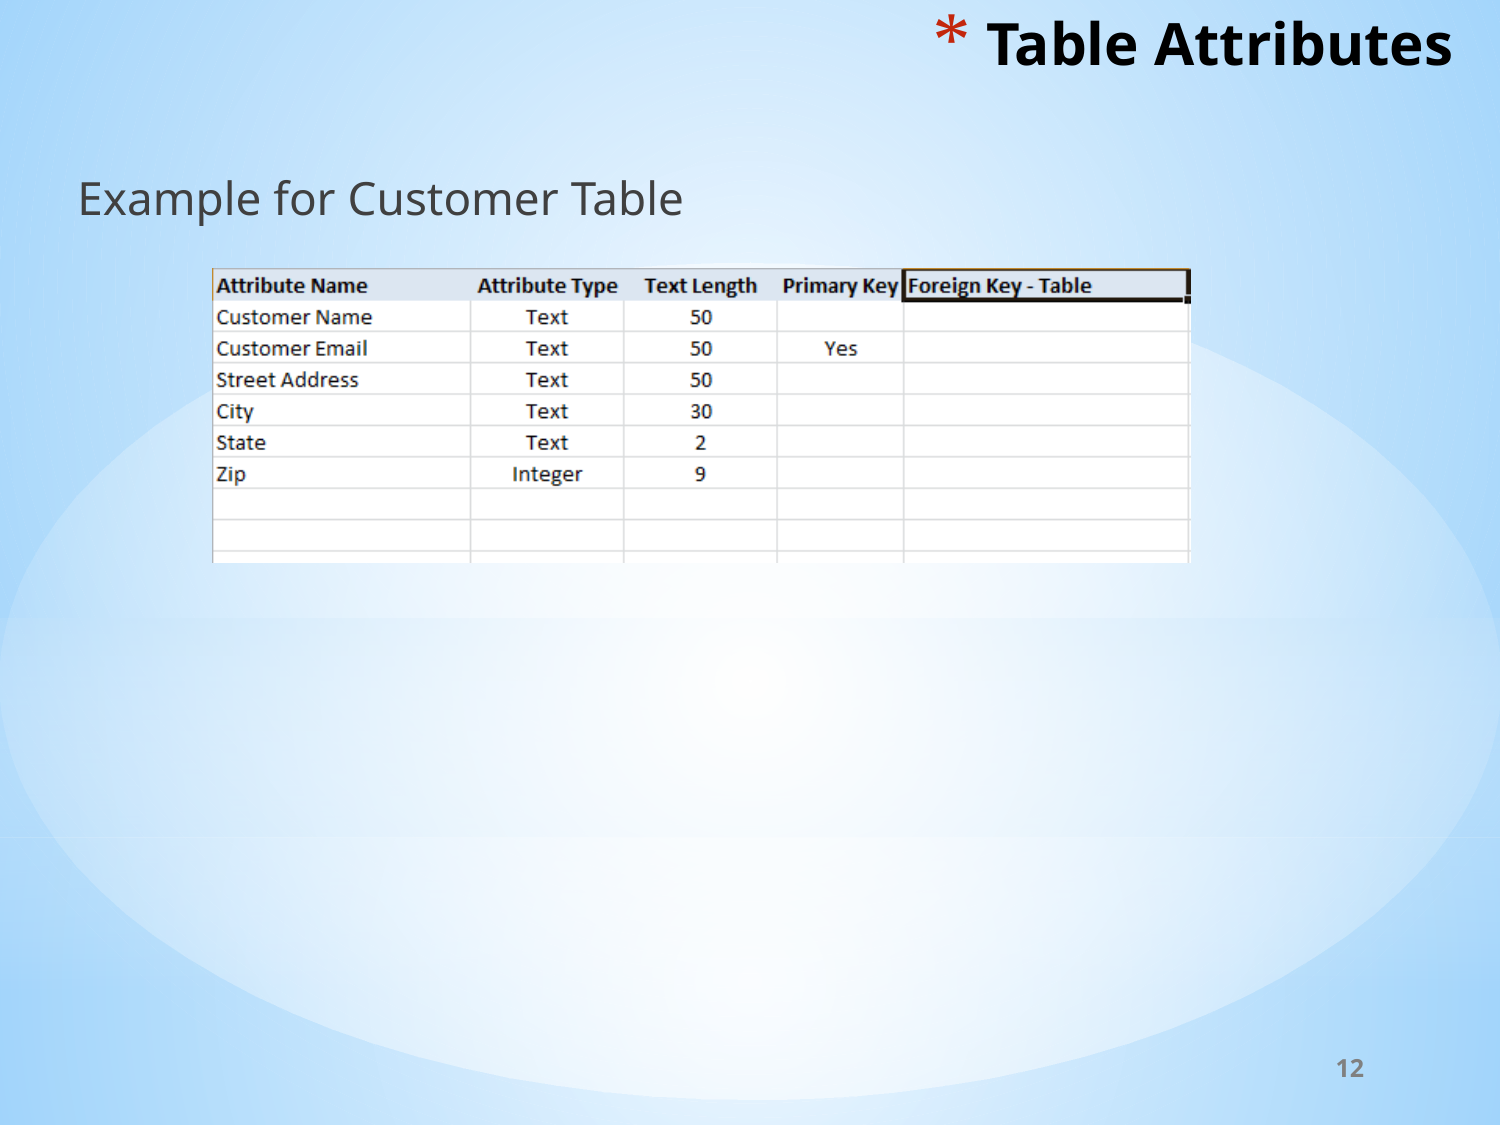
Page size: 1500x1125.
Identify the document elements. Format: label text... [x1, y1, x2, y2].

list Example for Customer Table [62, 162, 1450, 1025]
picture [212, 268, 1191, 563]
title Table Attributes [87, 0, 1469, 113]
slide_number 12 [1200, 1040, 1500, 1100]
